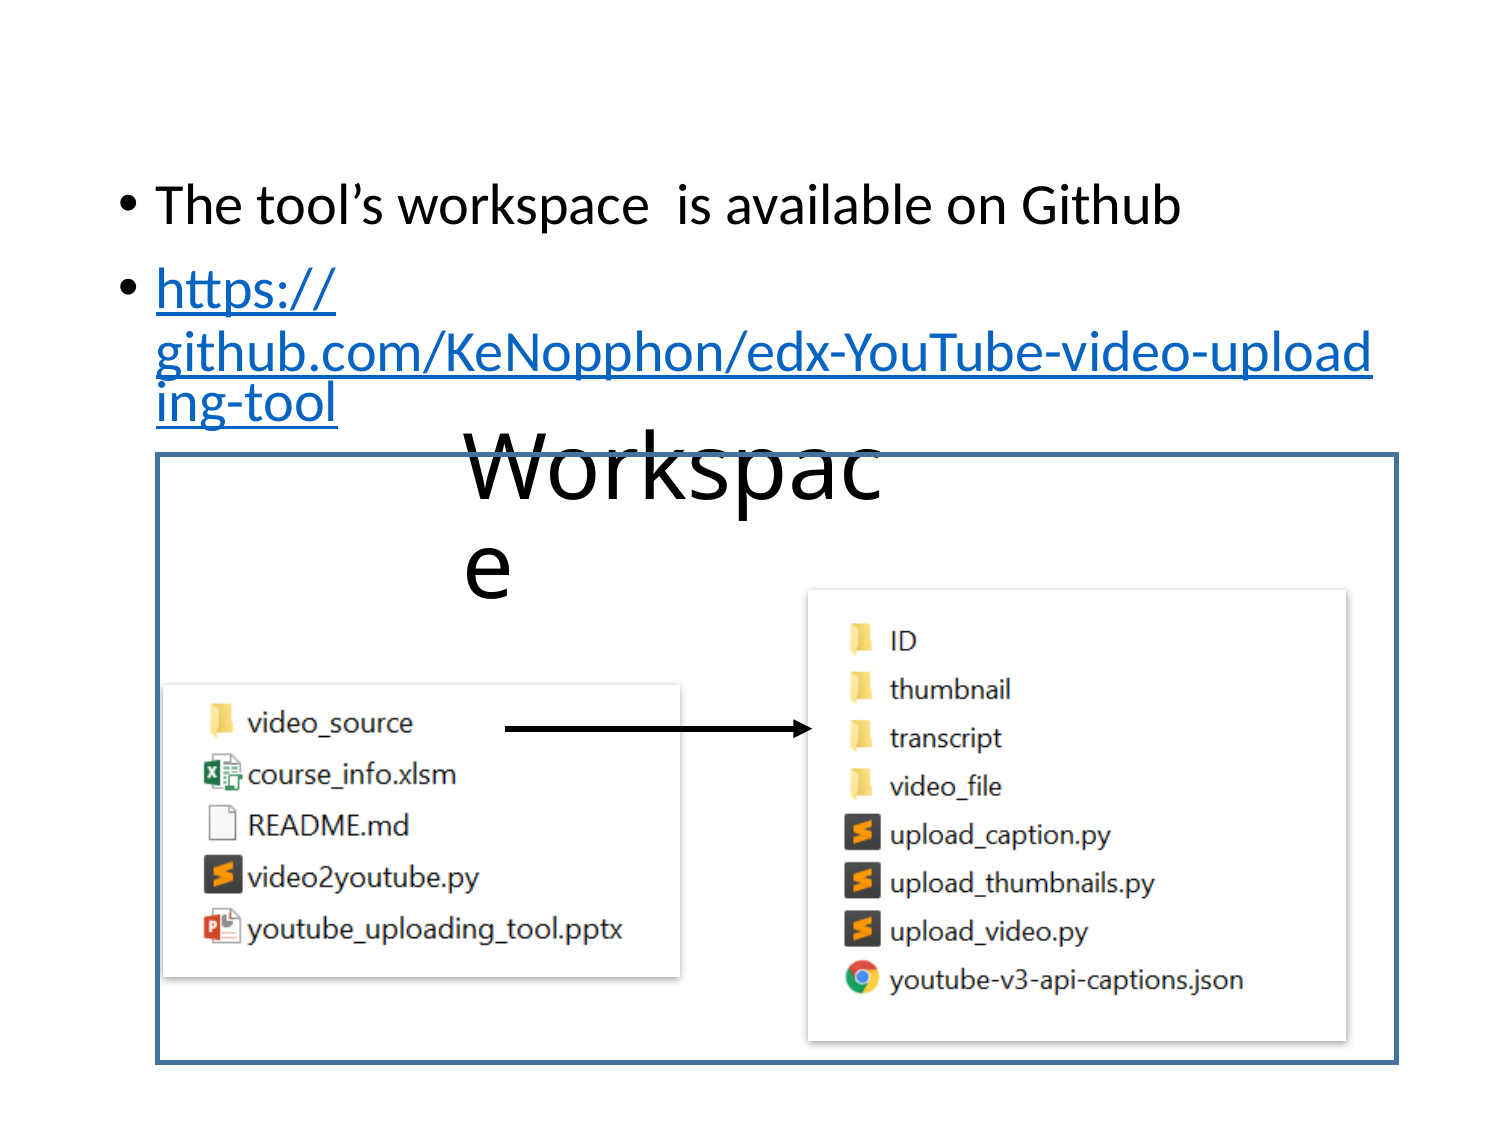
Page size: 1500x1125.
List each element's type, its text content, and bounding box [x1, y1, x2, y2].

picture [177, 699, 666, 963]
list The tool’s workspace is available on Github https://github.com/KeNopphon/edx-YouTube-video-uploading-tool [103, 167, 1397, 1014]
text_box [156, 453, 1398, 1064]
picture [822, 604, 1332, 1027]
